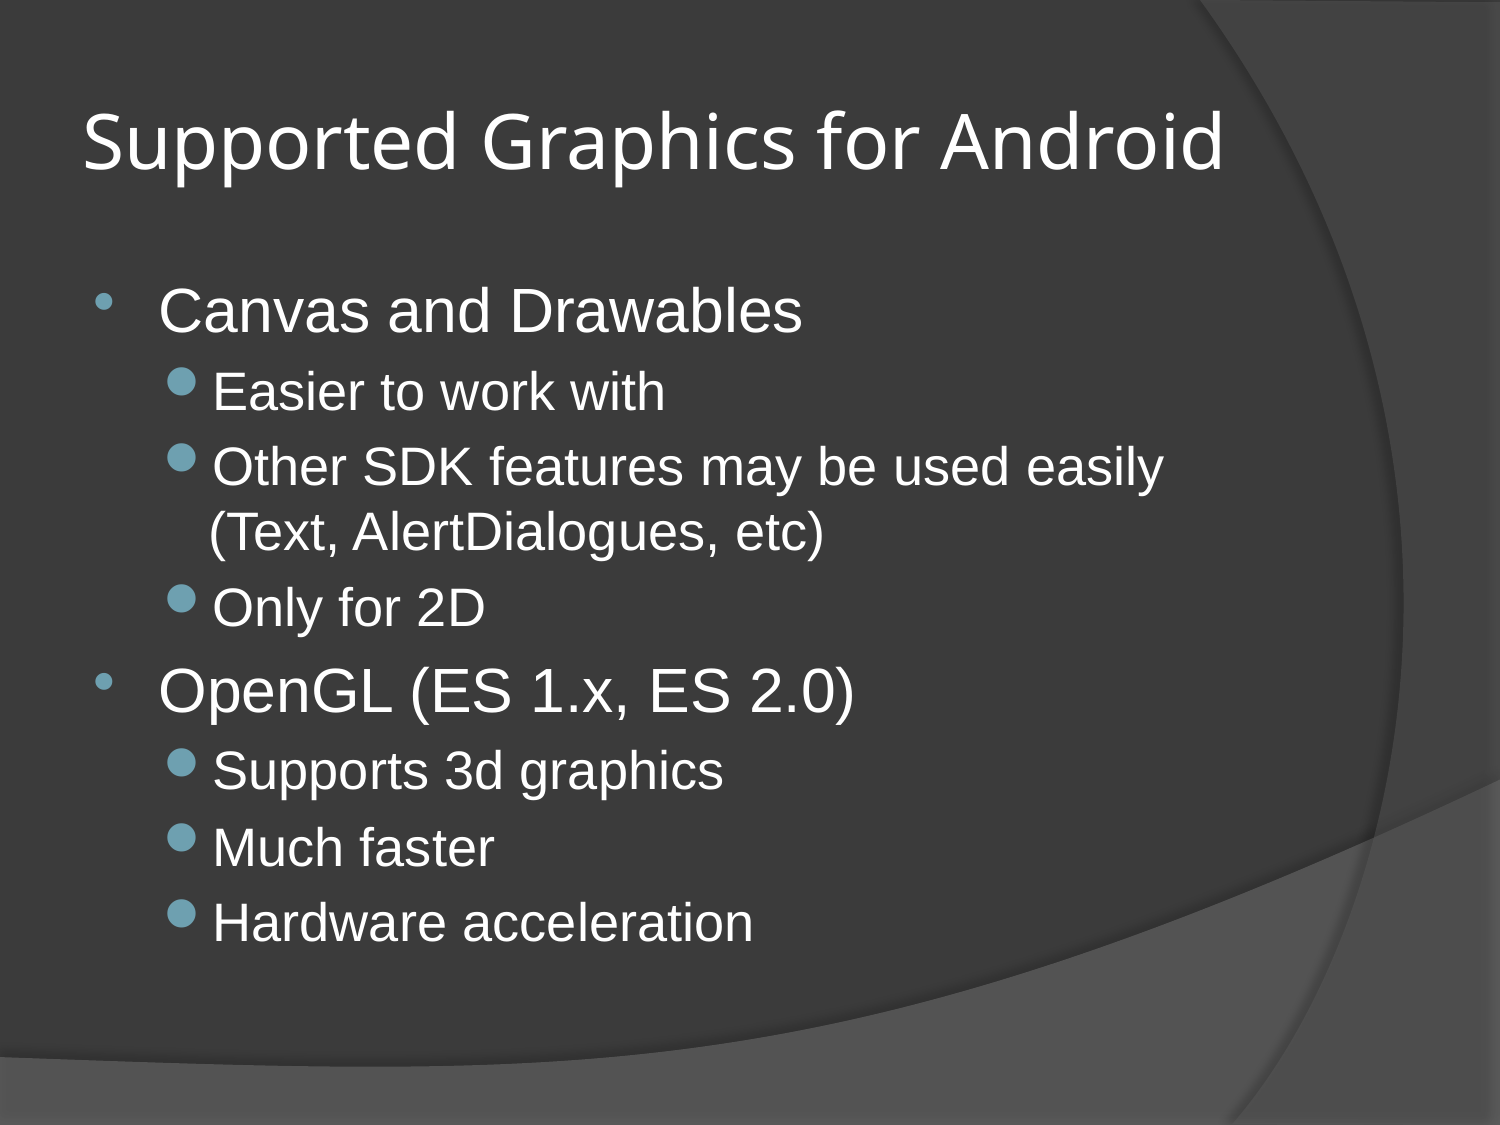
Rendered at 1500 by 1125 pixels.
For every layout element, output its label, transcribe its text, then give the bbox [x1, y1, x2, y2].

list Canvas and Drawables Easier to work with Other SDK features may be used easily (Text, AlertDialogues, etc) Only for 2D OpenGL (ES 1.x, ES 2.0) Supports 3d graphics Much faster Hardware acceleration [75, 262, 1300, 1005]
title Supported Graphics for Android [75, 45, 1300, 233]
